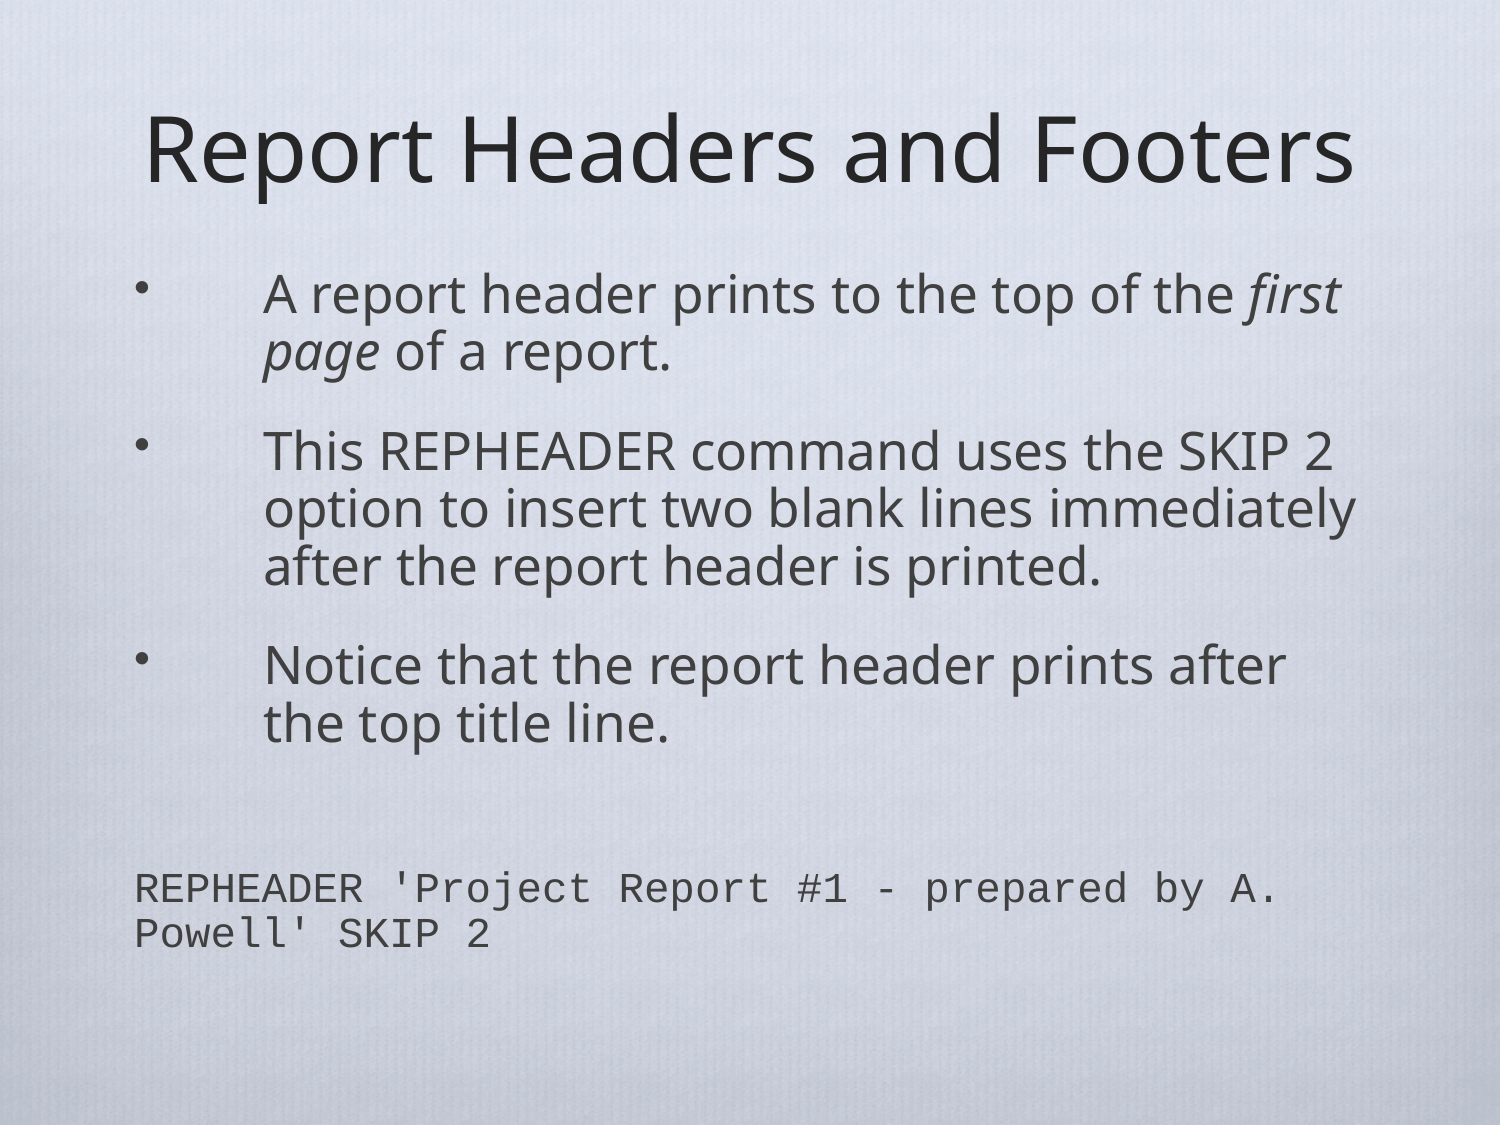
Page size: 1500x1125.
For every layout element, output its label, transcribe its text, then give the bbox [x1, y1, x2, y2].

title Report Headers and Footers [119, 51, 1381, 240]
list A report header prints to the top of the first page of a report. This REPHEADER command uses the SKIP 2 option to insert two blank lines immediately after the report header is printed. Notice that the report header prints after the top title line. REPHEADER 'Project Report #1 - prepared by A. Powell' SKIP 2 [119, 260, 1381, 1011]
